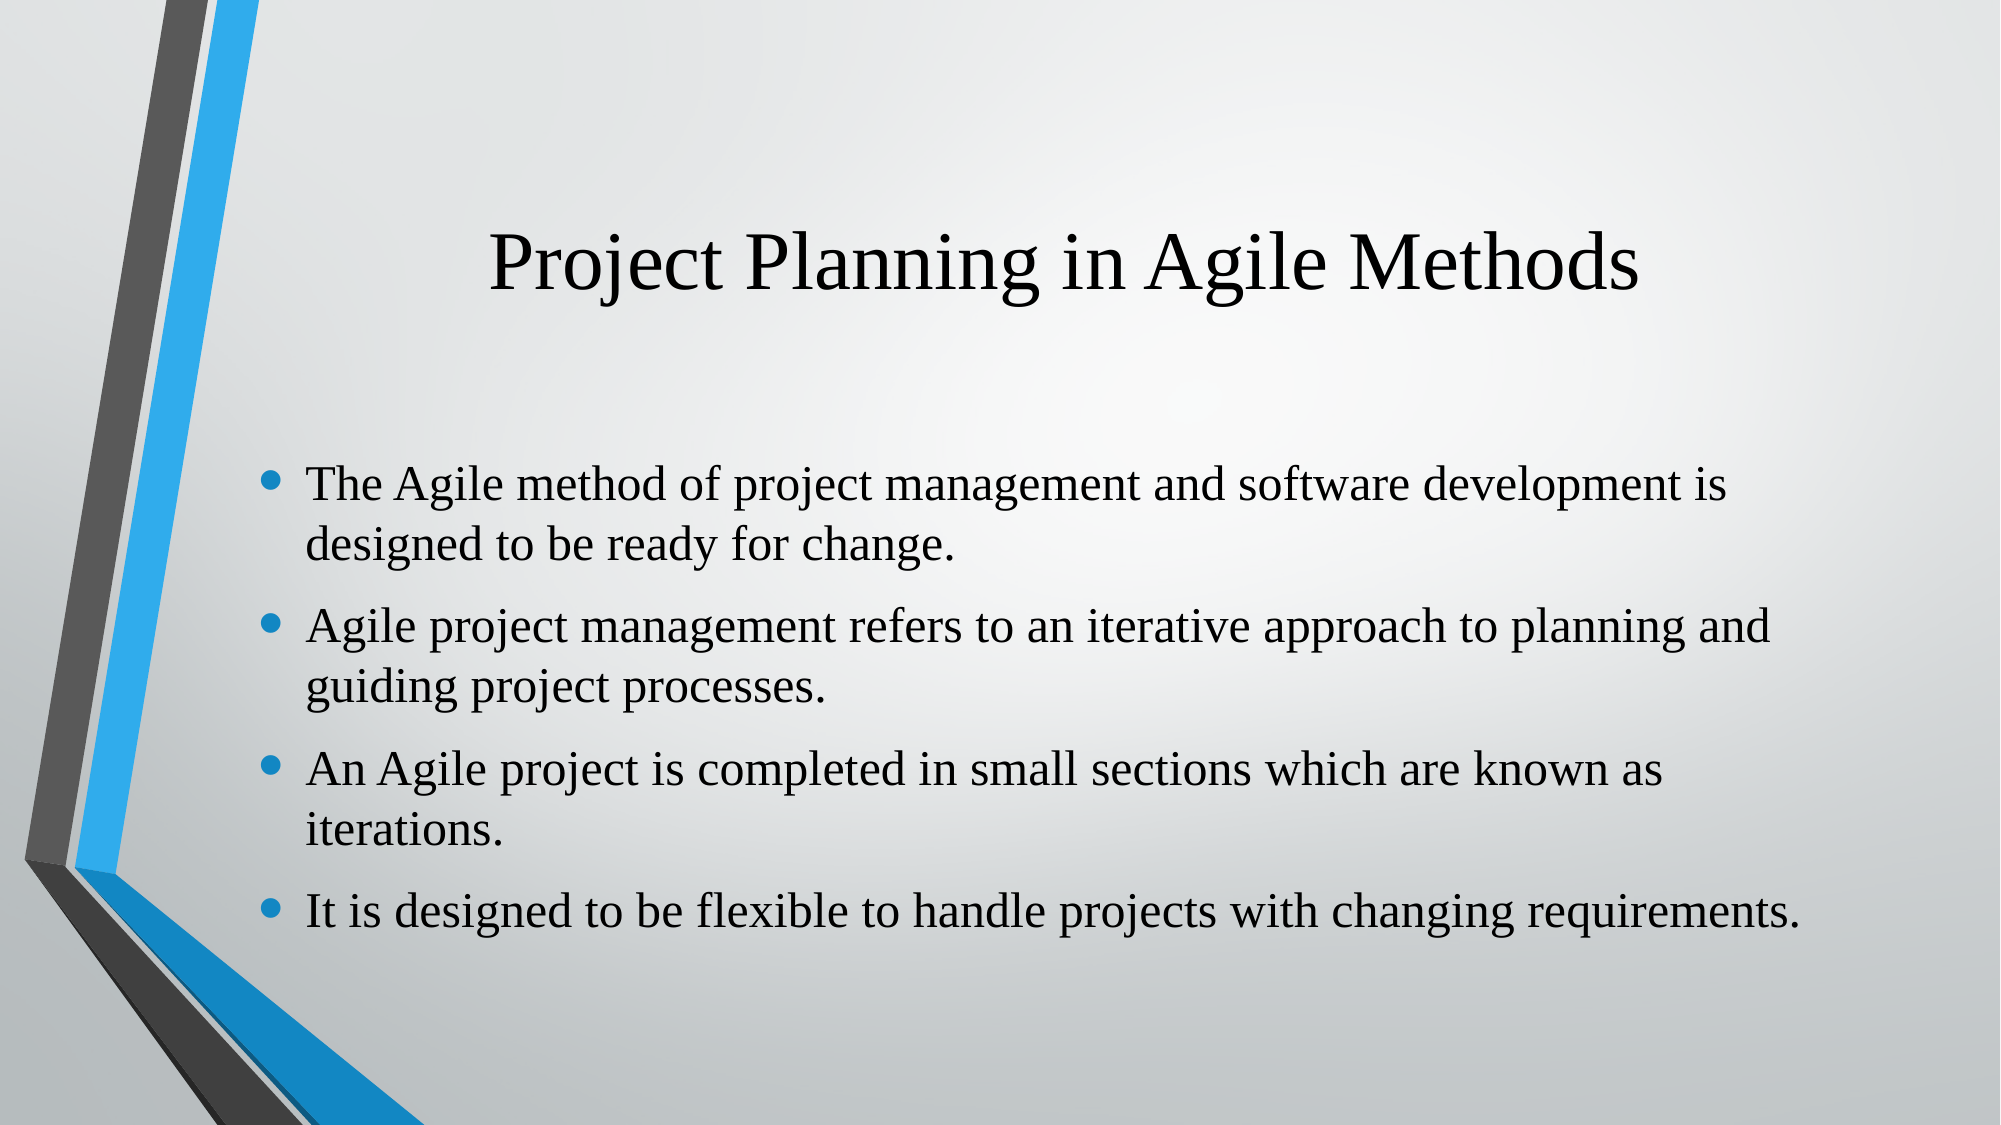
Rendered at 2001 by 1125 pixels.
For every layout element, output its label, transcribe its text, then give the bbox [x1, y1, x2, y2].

list The Agile method of project management and software development is designed to be ready for change. Agile project management refers to an iterative approach to planning and guiding project processes. An Agile project is completed in small sections which are known as iterations. It is designed to be flexible to handle projects with changing requirements. [243, 437, 1887, 950]
title Project Planning in Agile Methods [243, 112, 1887, 400]
